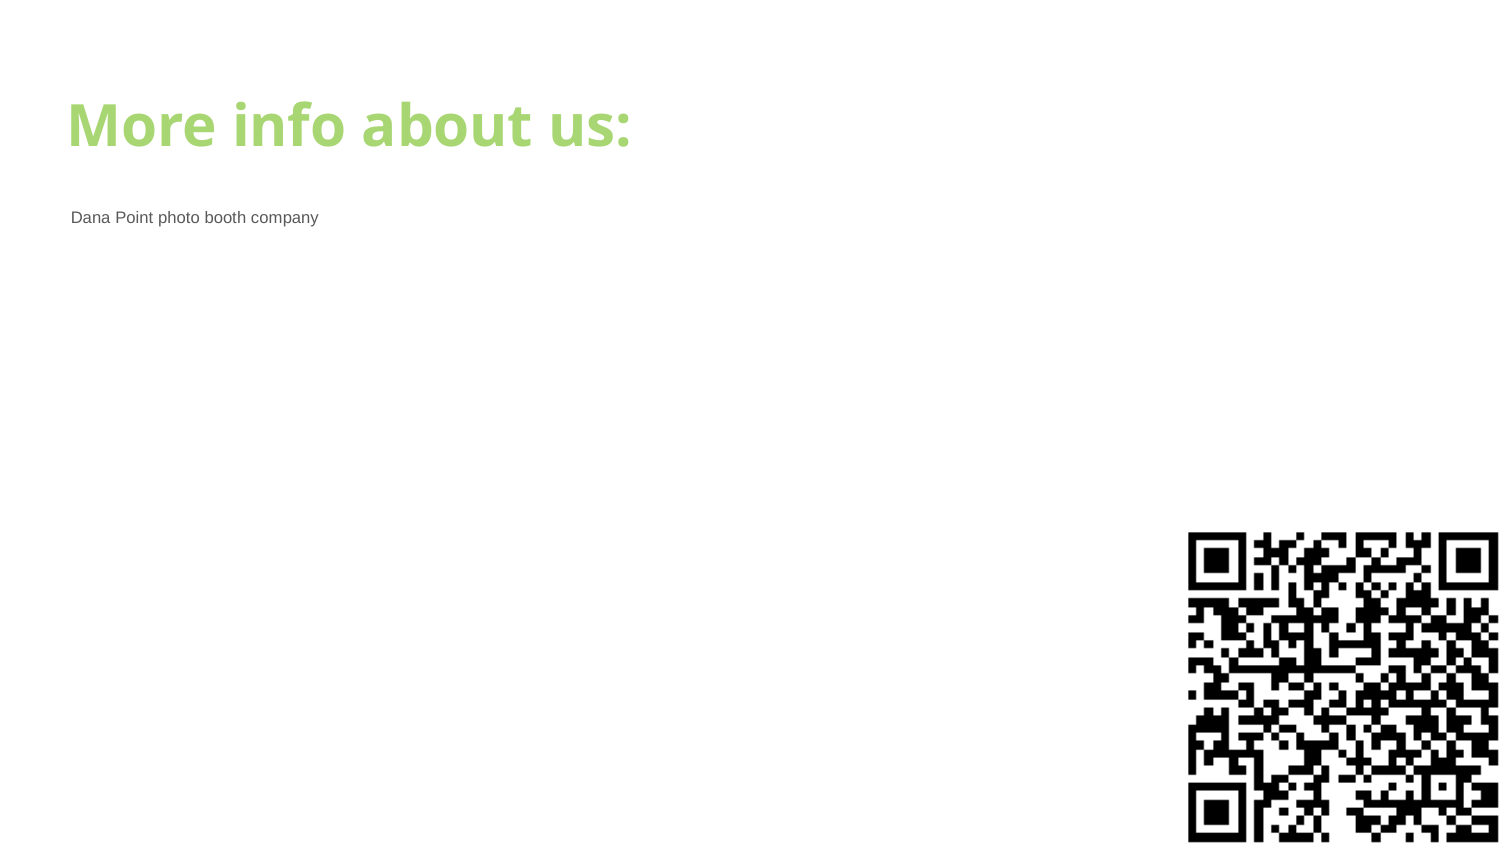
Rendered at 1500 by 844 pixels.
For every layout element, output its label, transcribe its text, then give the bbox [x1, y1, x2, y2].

picture [1187, 530, 1500, 844]
title More info about us: [51, 72, 1449, 167]
list Dana Point photo booth company [51, 189, 1449, 750]
